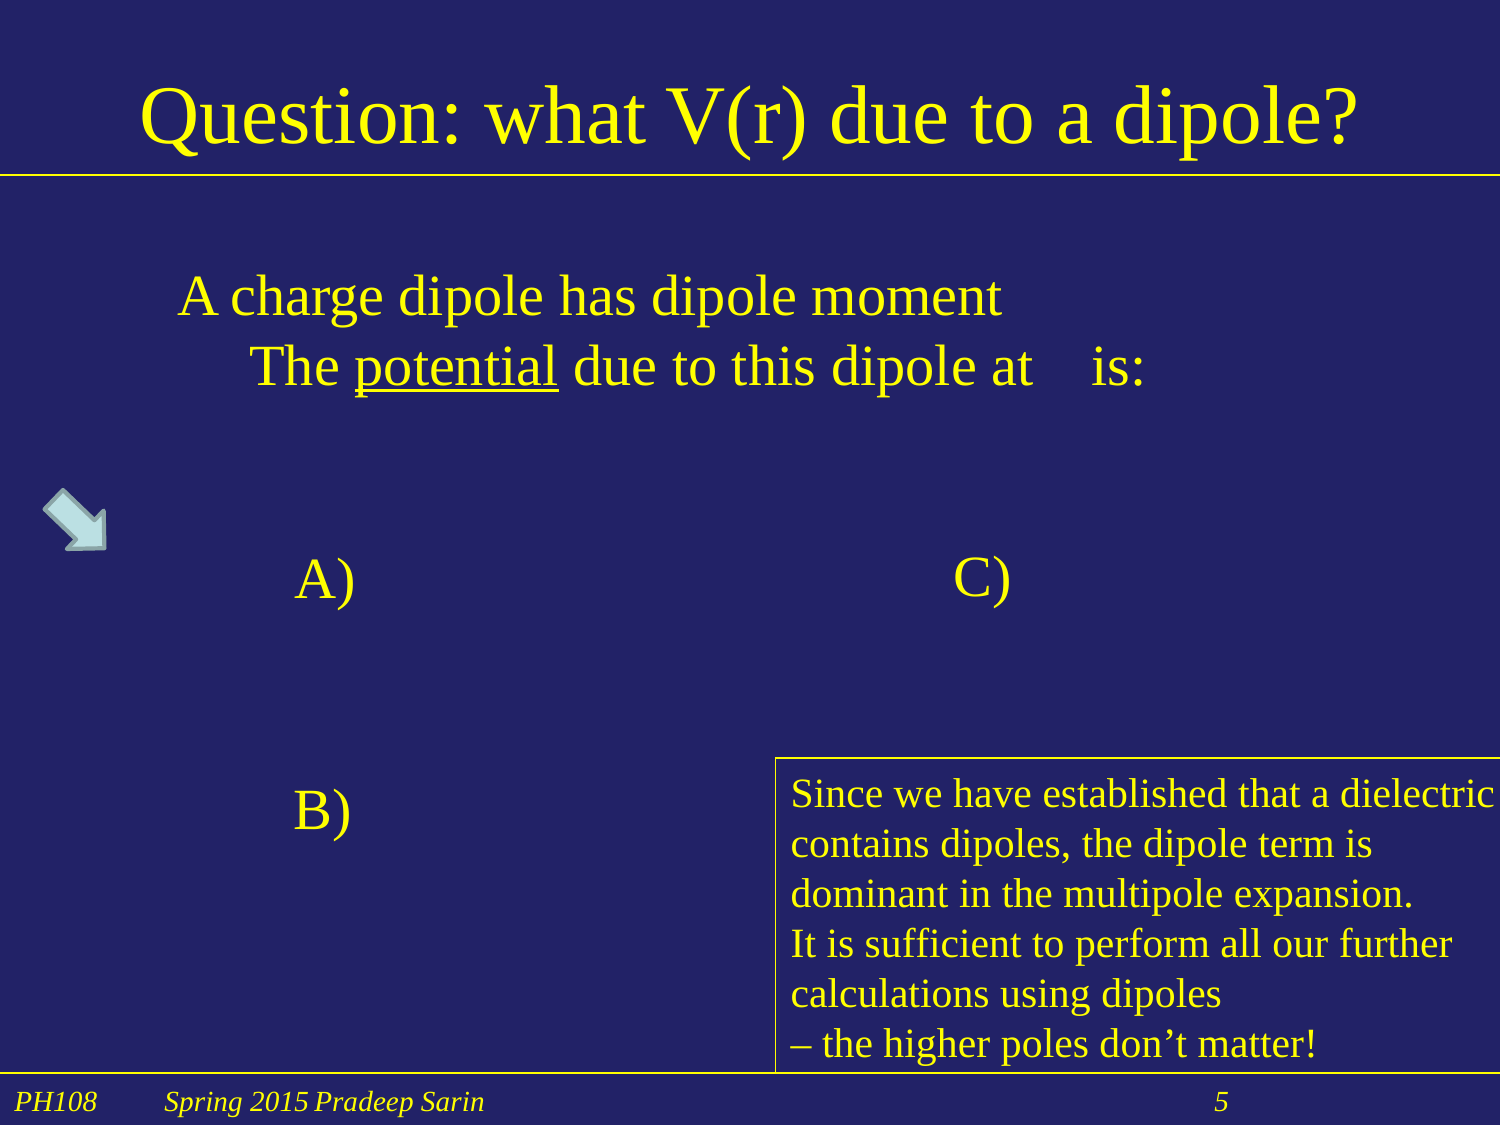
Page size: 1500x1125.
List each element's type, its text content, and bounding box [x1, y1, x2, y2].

title Question: what V(r) due to a dipole? [0, 45, 1500, 174]
text_box [42, 487, 107, 552]
text_box Since we have established that a dielectric contains dipoles, the dipole term is dominant in the multipole expansion. It is sufficient to perform all our further calculations using dipoles – the higher poles don’t matter! [775, 758, 1500, 1074]
